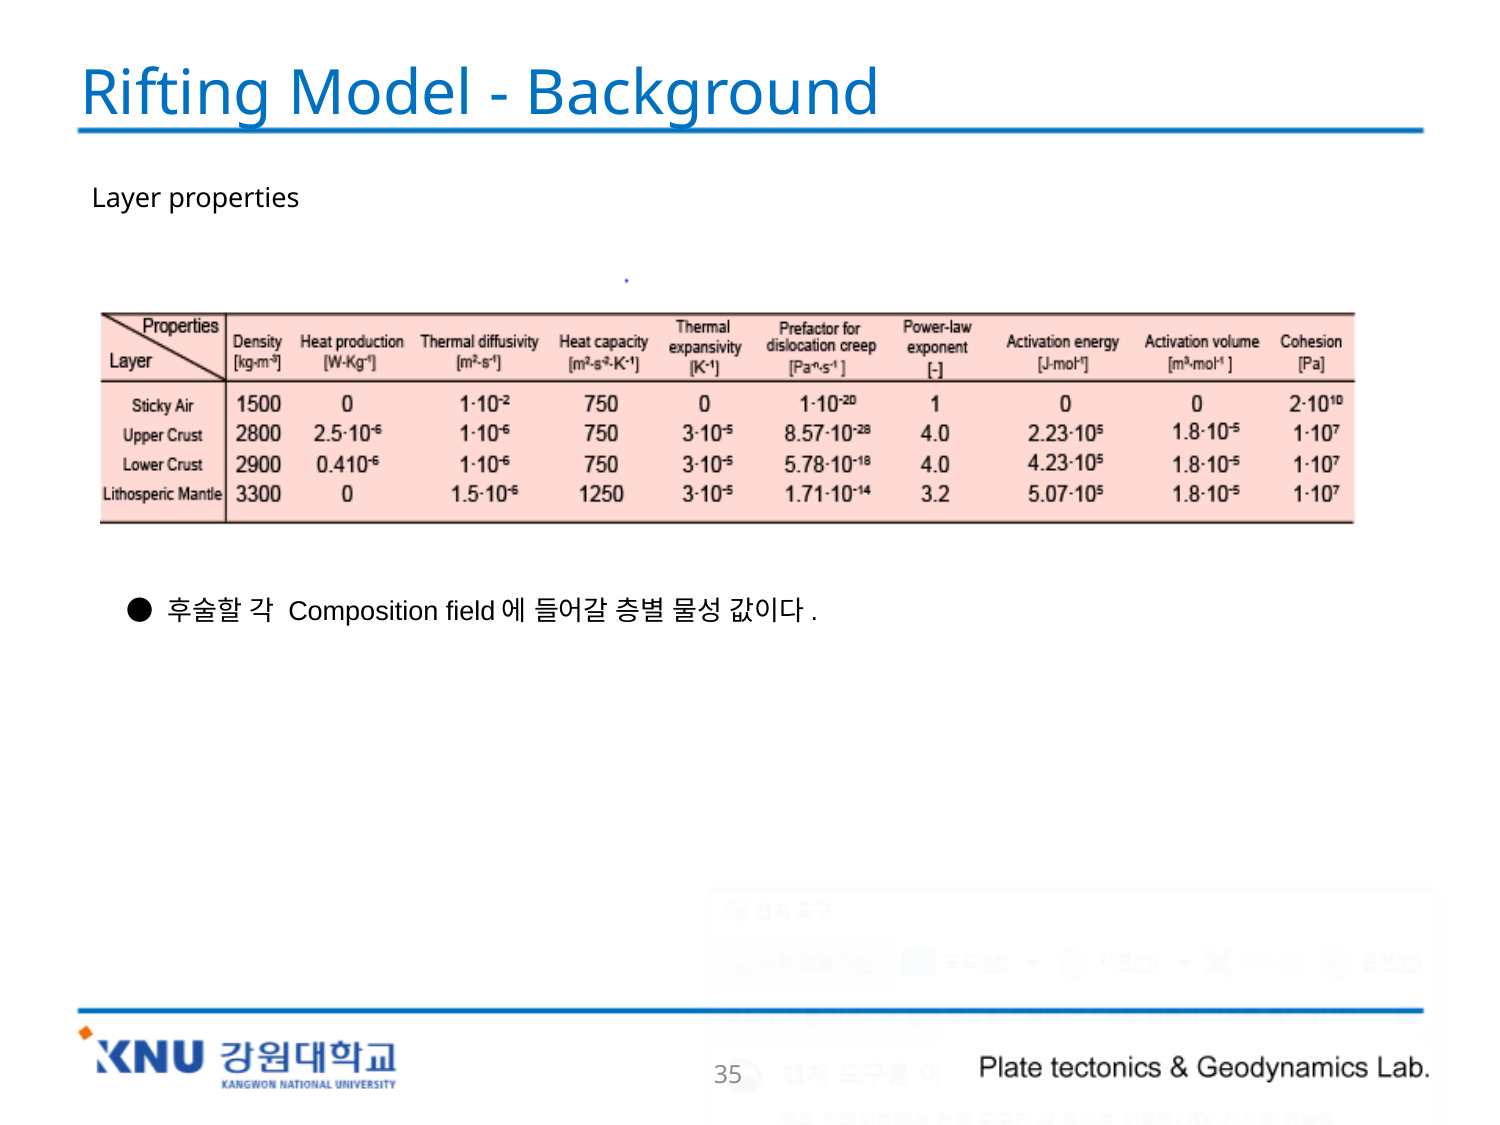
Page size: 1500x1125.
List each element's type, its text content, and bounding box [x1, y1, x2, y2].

subtitle Layer properties [76, 172, 1127, 461]
text_box ● 후술할 각 Composition field에 들어갈 층별 물성 값이다. [112, 586, 1341, 634]
picture [0, 0, 1500, 1125]
slide_number 34 [407, 1045, 758, 1106]
title Rifting Model - Background [64, 7, 1500, 173]
